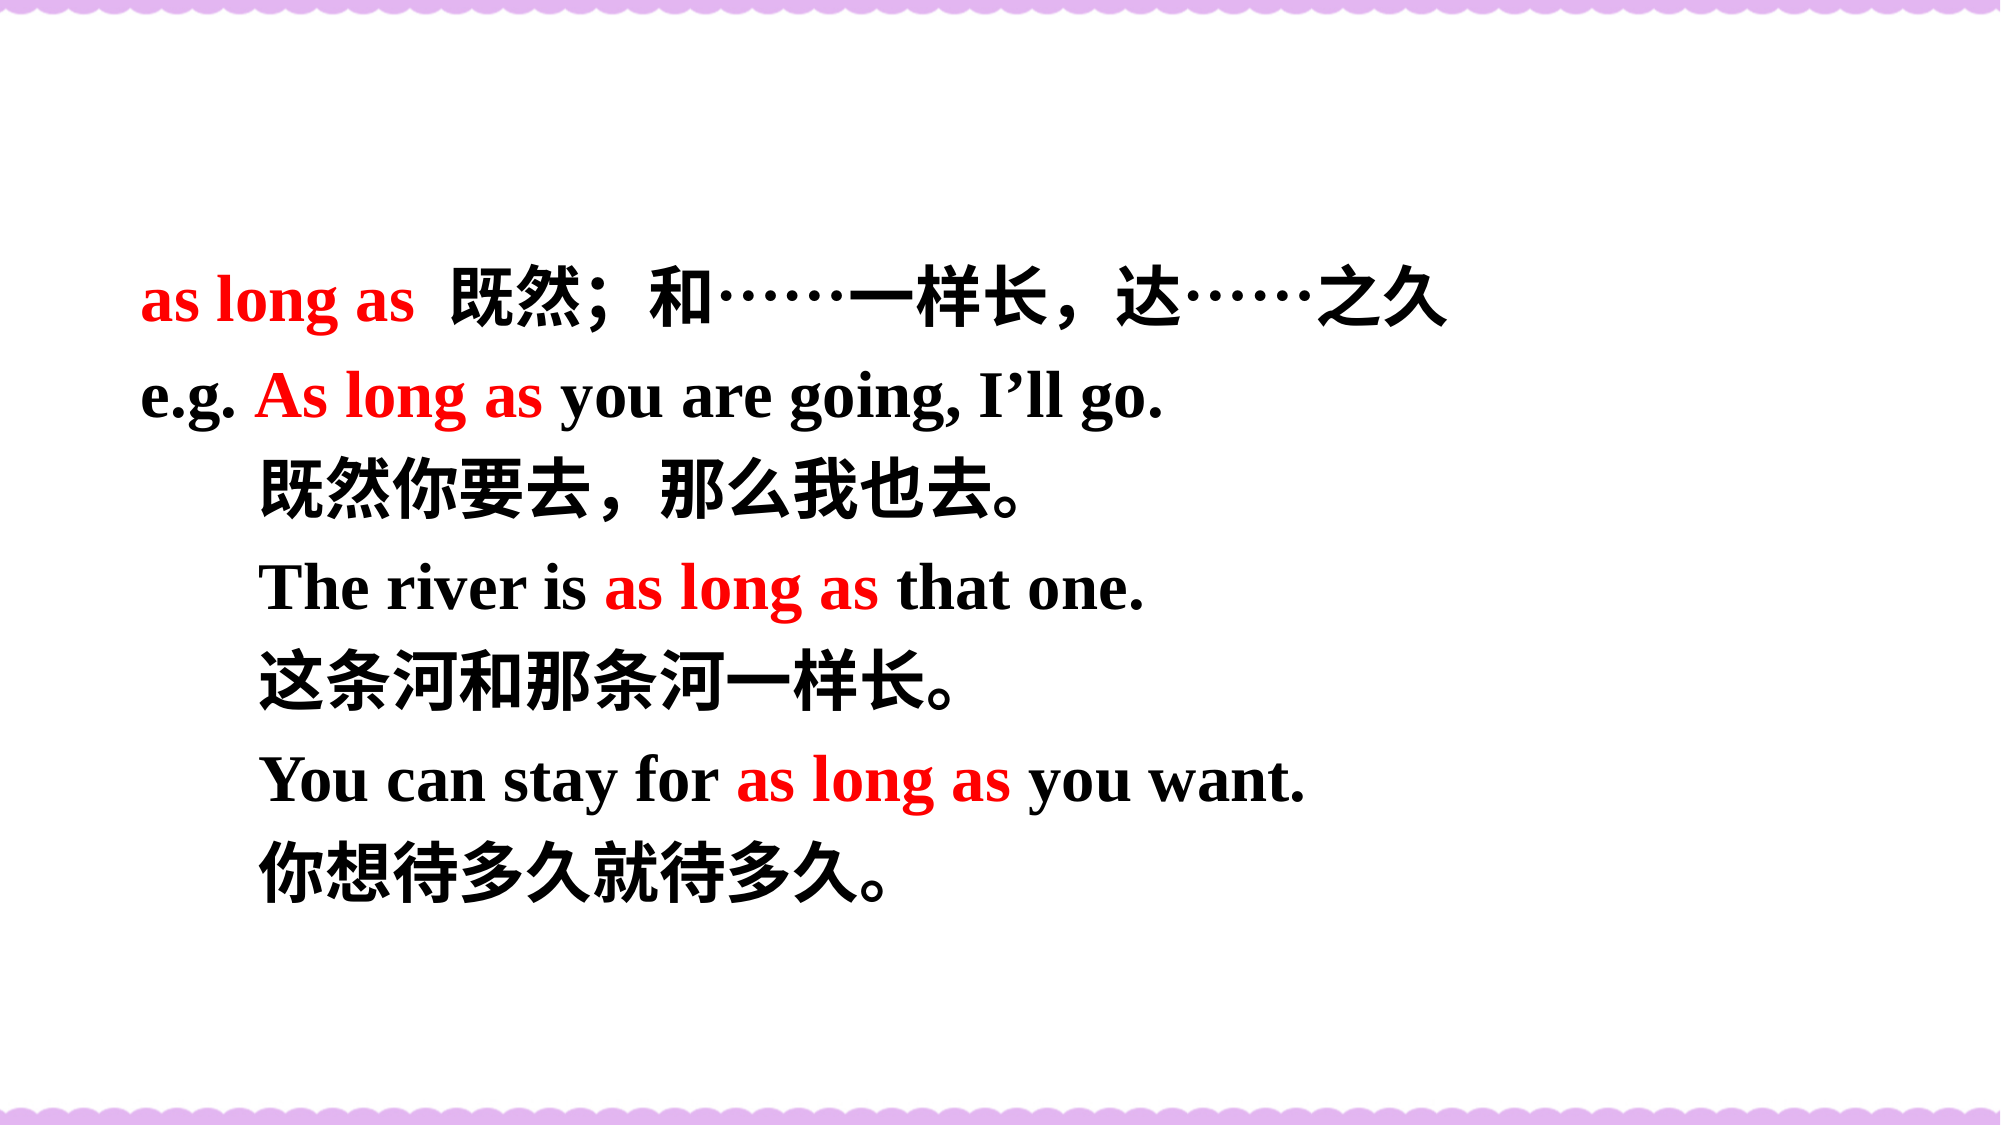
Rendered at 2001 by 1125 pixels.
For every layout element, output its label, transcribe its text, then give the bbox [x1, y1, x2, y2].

text_box as long as 既然；和……一样长，达……之久 e.g. As long as you are going, I’ll go. 既然你要去，那么我也去。 The river is as long as that one. 这条河和那条河一样长。 You can stay for as long as you want. 你想待多久就待多久。 [125, 231, 1863, 918]
picture [0, 0, 2001, 1125]
